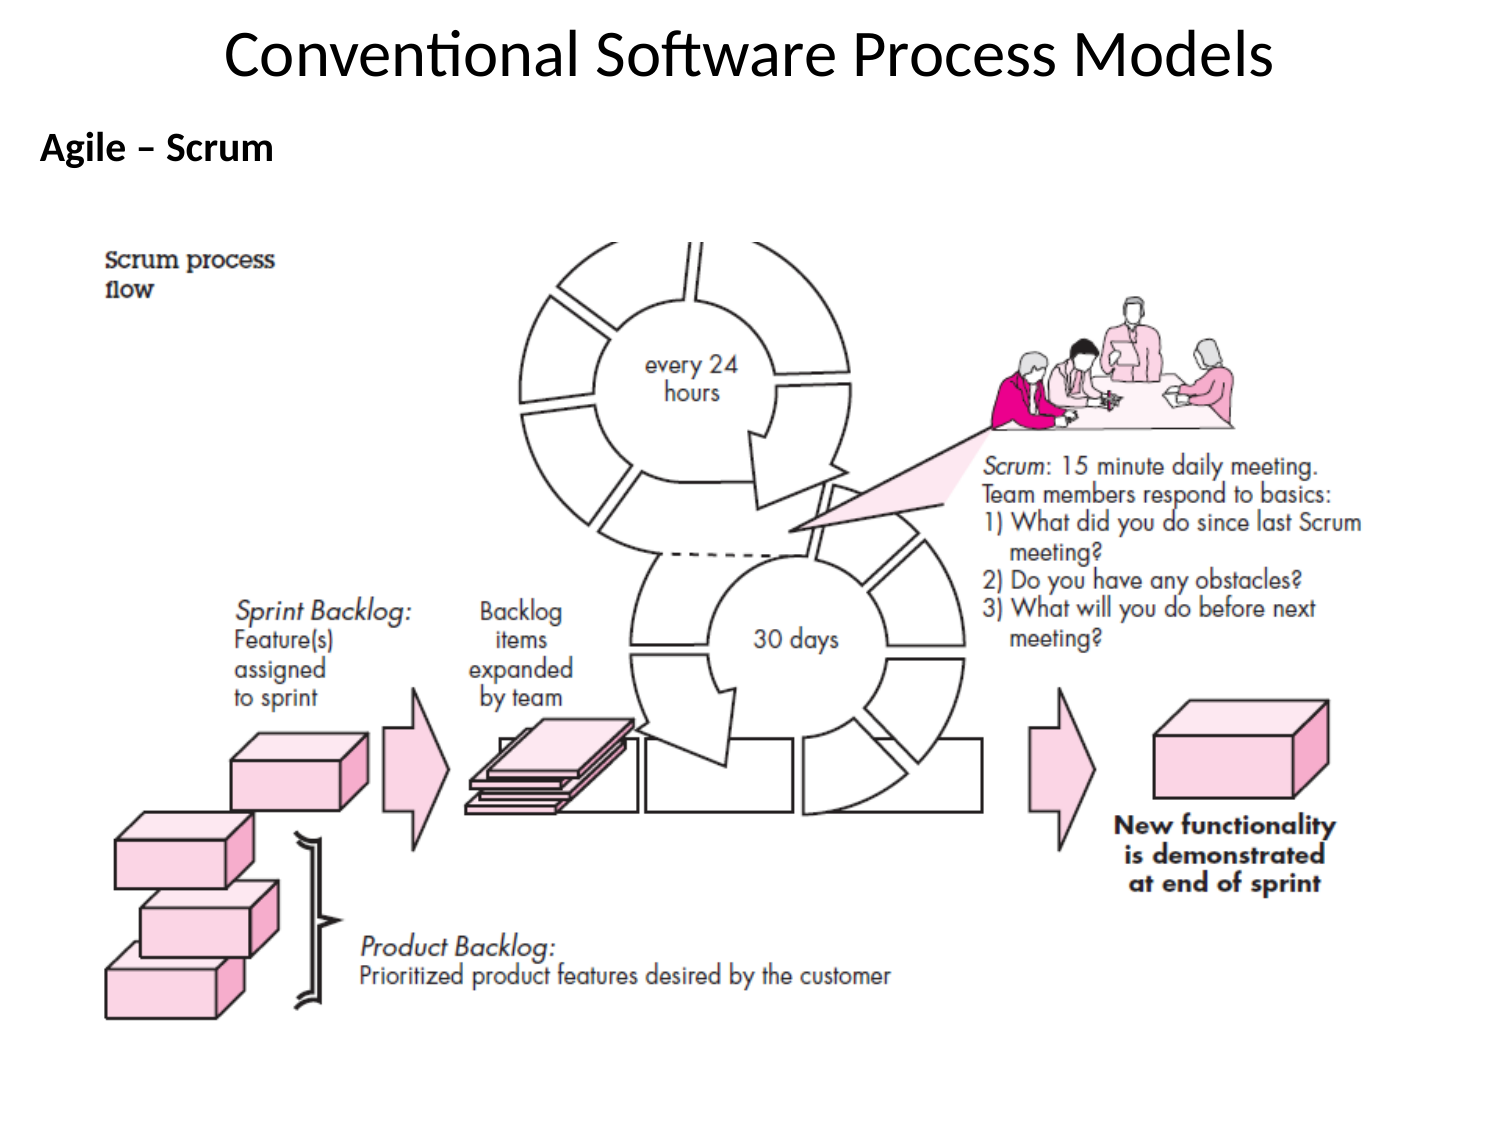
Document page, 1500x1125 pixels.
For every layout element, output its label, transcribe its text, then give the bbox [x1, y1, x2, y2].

picture [89, 241, 1411, 1051]
list Agile – Scrum [24, 112, 1475, 1125]
title Conventional Software Process Models [75, 0, 1425, 100]
